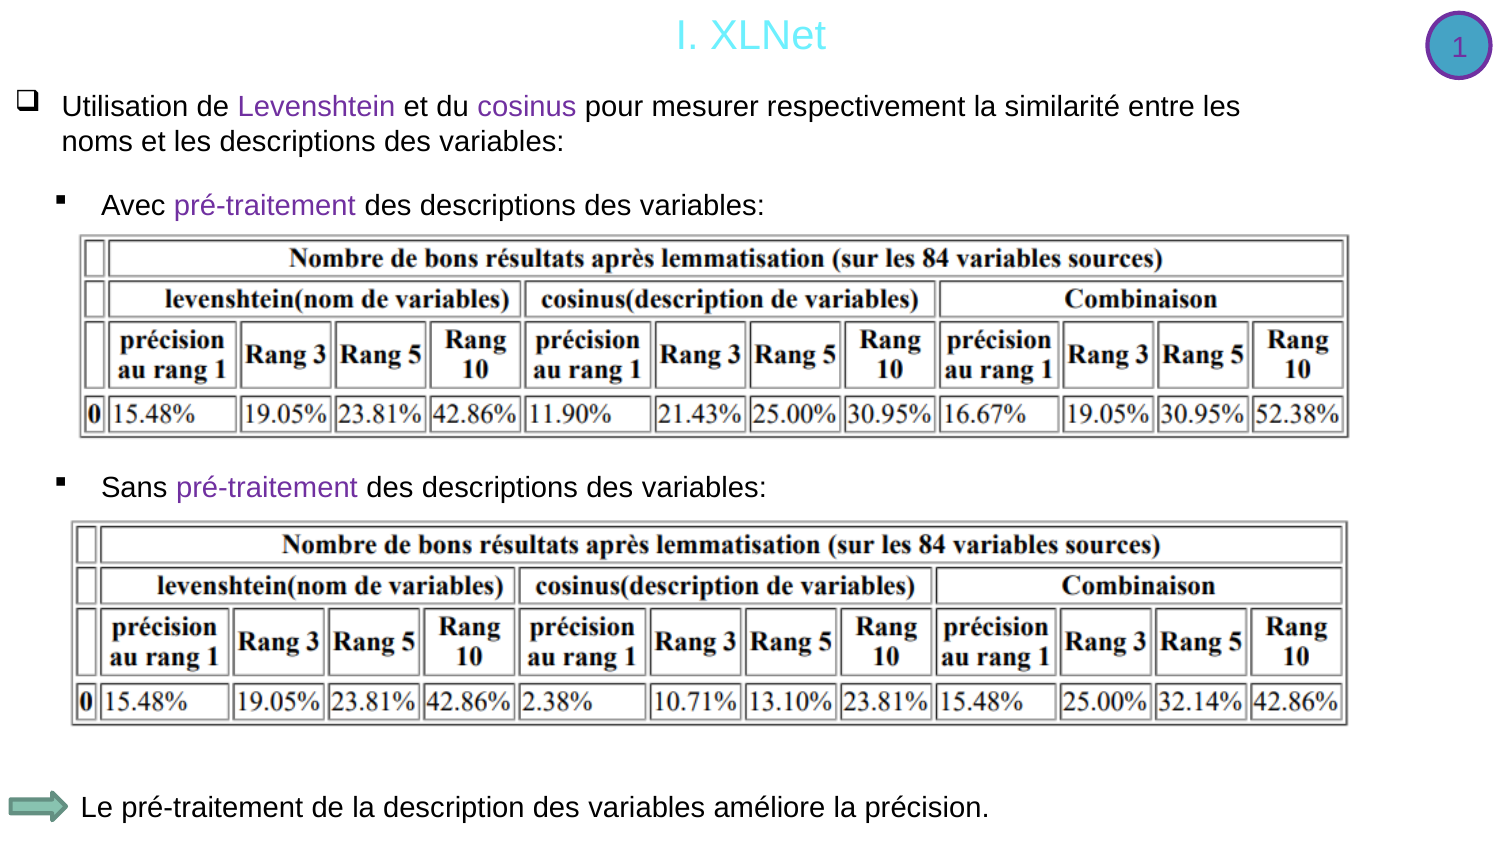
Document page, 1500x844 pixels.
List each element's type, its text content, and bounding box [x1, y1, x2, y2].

text_box 1 [1425, 10, 1493, 81]
picture [71, 229, 1355, 447]
text_box Utilisation de Levenshtein et du cosinus pour mesurer respectivement la similarité entre les noms et les descriptions des variables: [0, 80, 1295, 165]
text_box Avec pré-traitement des descriptions des variables: [39, 178, 979, 229]
text_box I. XLNet [660, 0, 857, 80]
text_box Sans pré-traitement des descriptions des variables: [39, 461, 979, 511]
text_box Le pré-traitement de la description des variables améliore la précision. [65, 781, 1129, 831]
picture [65, 511, 1362, 742]
text_box [8, 790, 65, 823]
